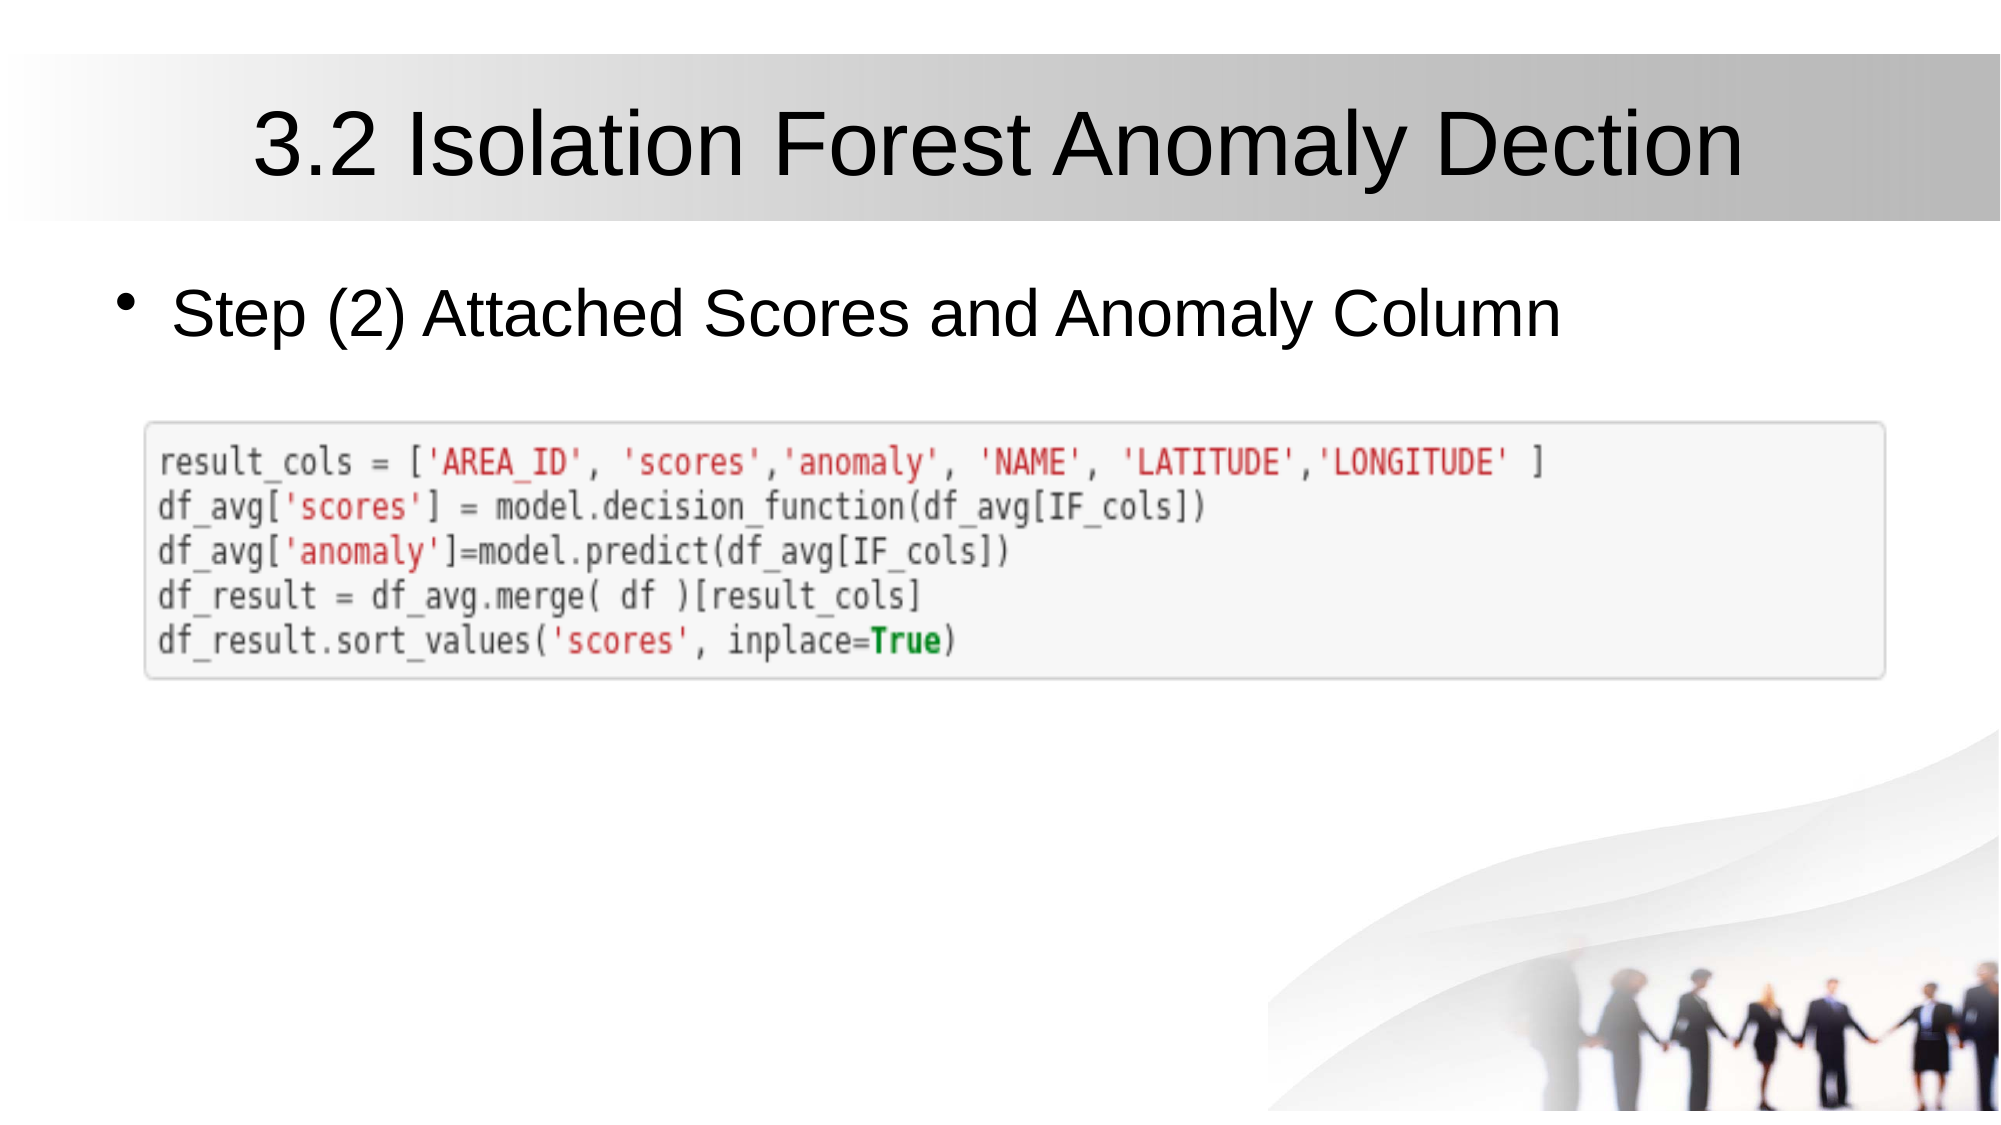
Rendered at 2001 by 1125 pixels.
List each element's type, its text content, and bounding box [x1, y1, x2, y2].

picture [1268, 728, 1999, 1111]
list Step (2) Attached Scores and Anomaly Column [99, 262, 1901, 420]
picture [135, 419, 1894, 696]
title 3.2 Isolation Forest Anomaly Dection [99, 44, 1901, 233]
